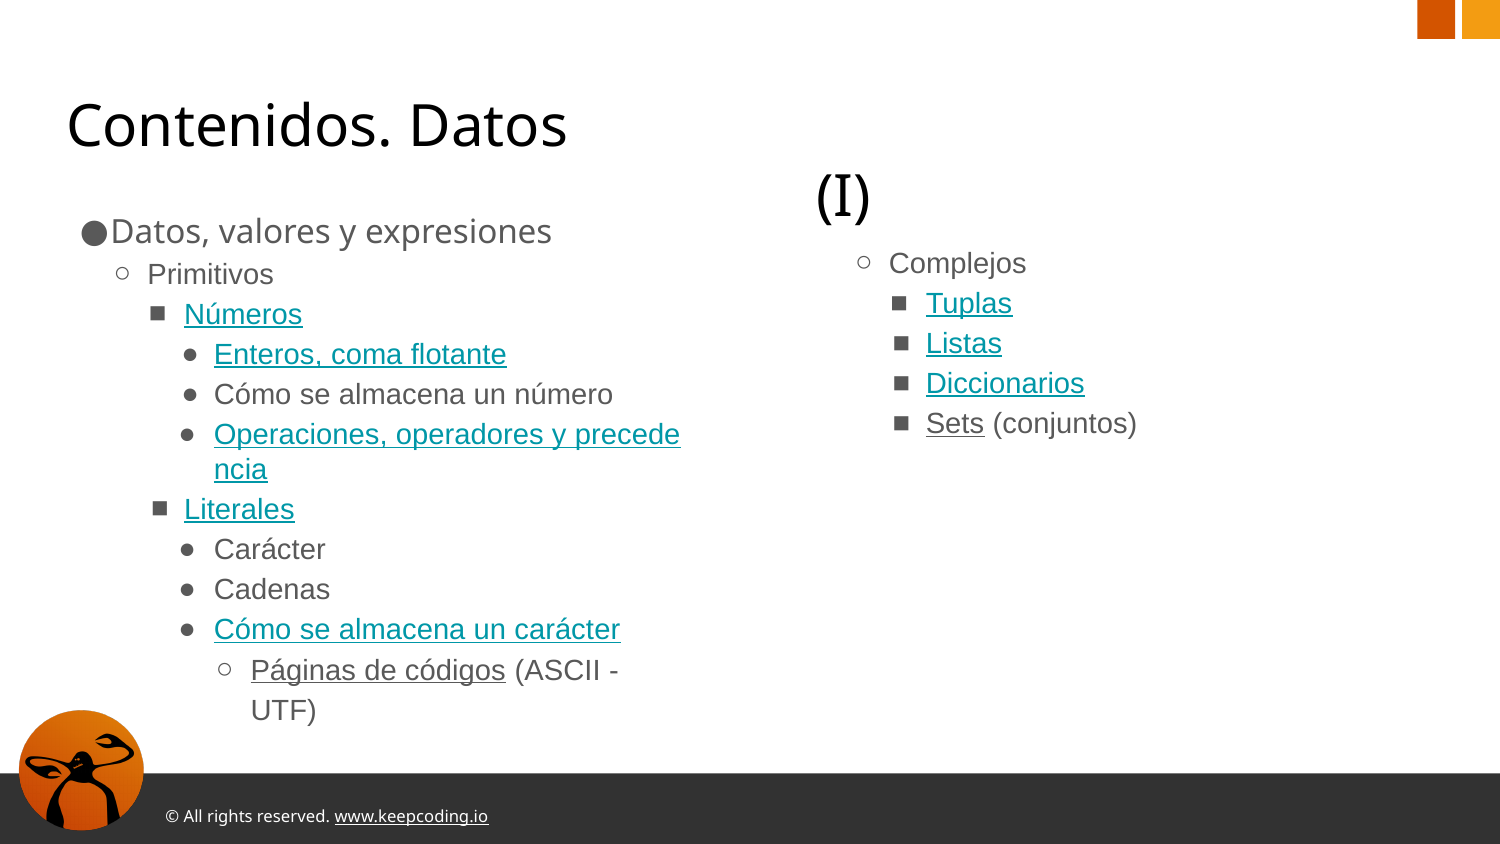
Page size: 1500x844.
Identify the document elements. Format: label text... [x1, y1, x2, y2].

title Contenidos. Datos (I) [51, 72, 1449, 167]
picture [0, 676, 237, 844]
list Complejos Tuplas Listas Diccionarios Sets (conjuntos) [792, 189, 1449, 750]
list Datos, valores y expresiones Primitivos Números Enteros, coma flotante Cómo se almacena un número Operaciones, operadores y precedencia Literales Carácter Cadenas Cómo se almacena un carácter Páginas de códigos (ASCII - UTF) [51, 189, 708, 750]
